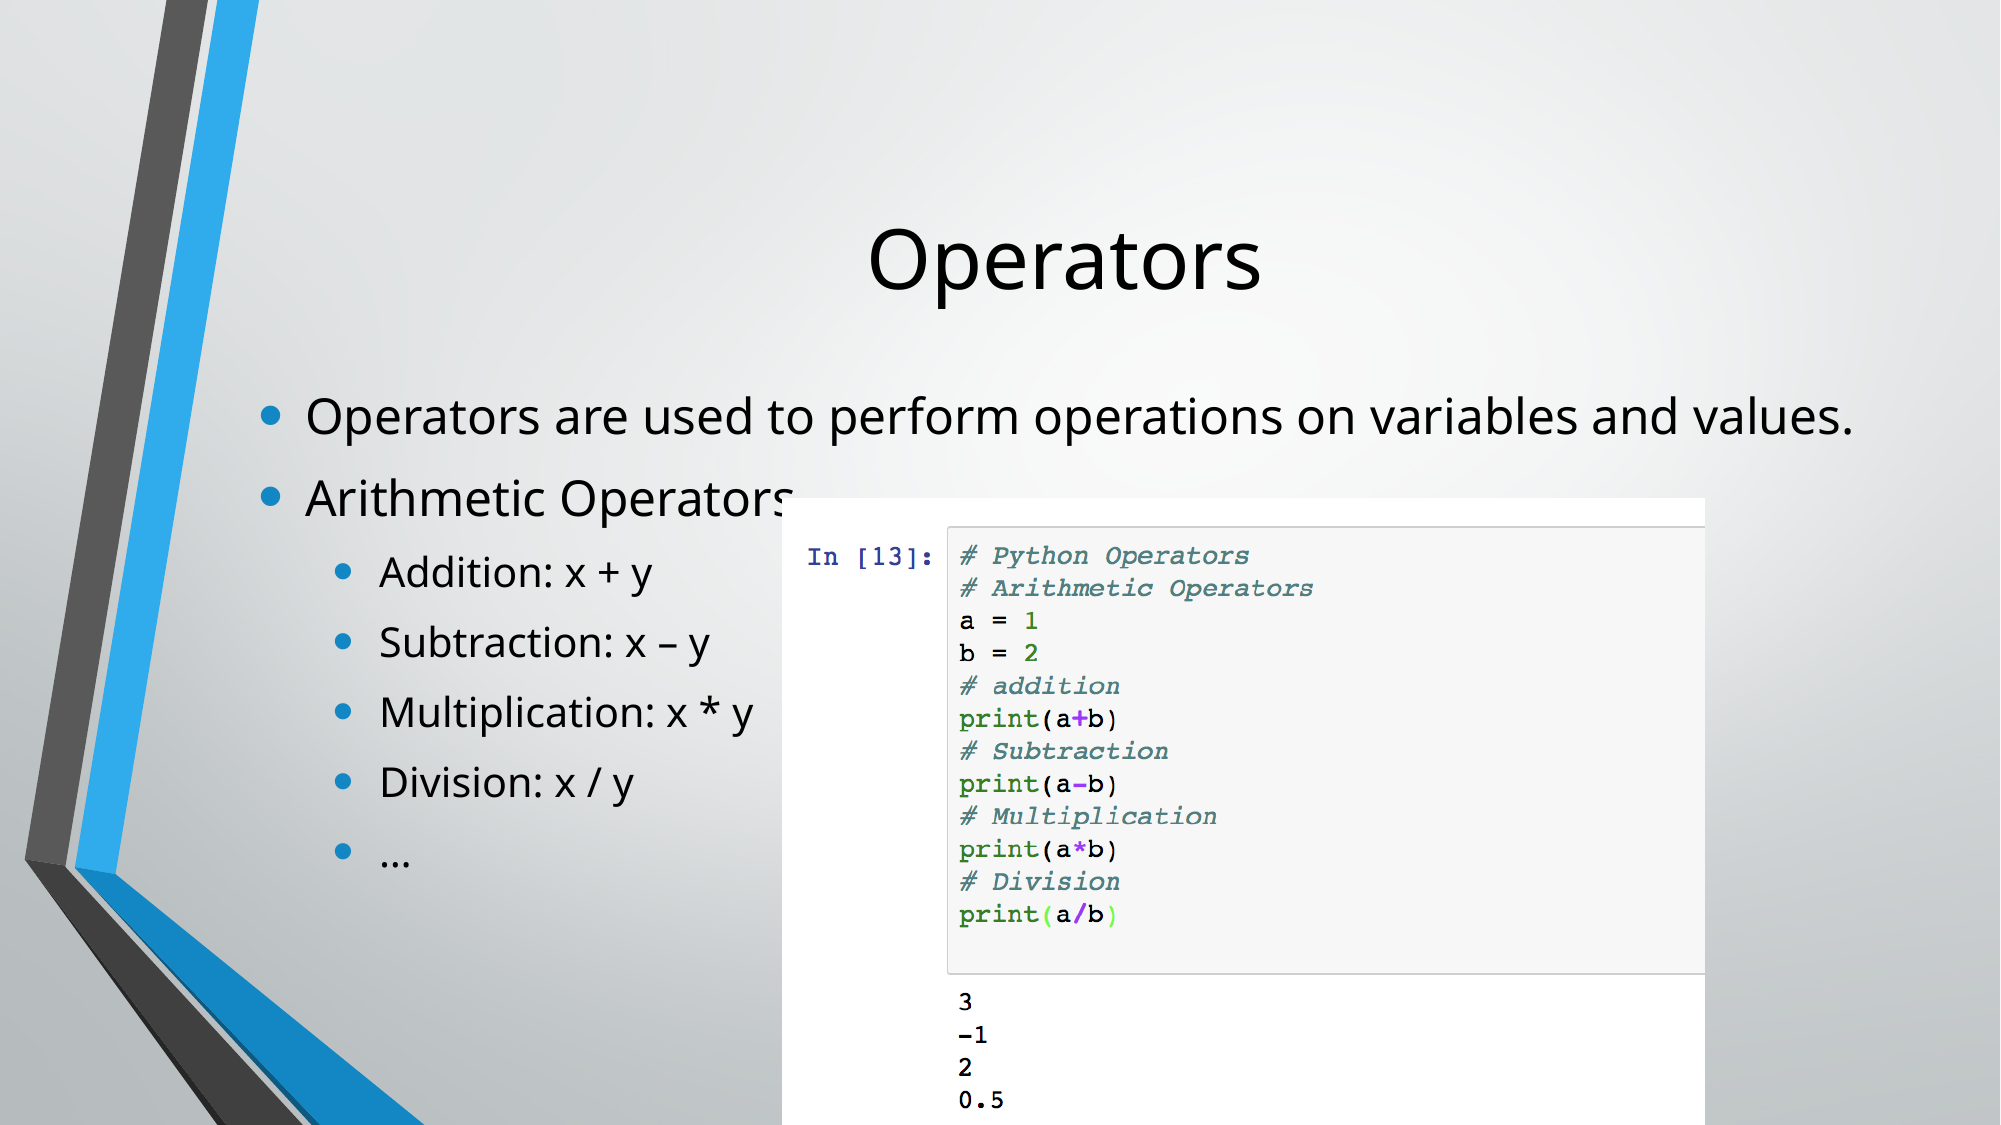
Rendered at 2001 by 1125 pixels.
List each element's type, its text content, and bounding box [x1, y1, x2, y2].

list Operators are used to perform operations on variables and values. Arithmetic Operators Addition: x + y Subtraction: x – y Multiplication: x * y Division: x / y … [243, 374, 1887, 887]
picture [782, 497, 1706, 1125]
title Operators [243, 112, 1887, 374]
